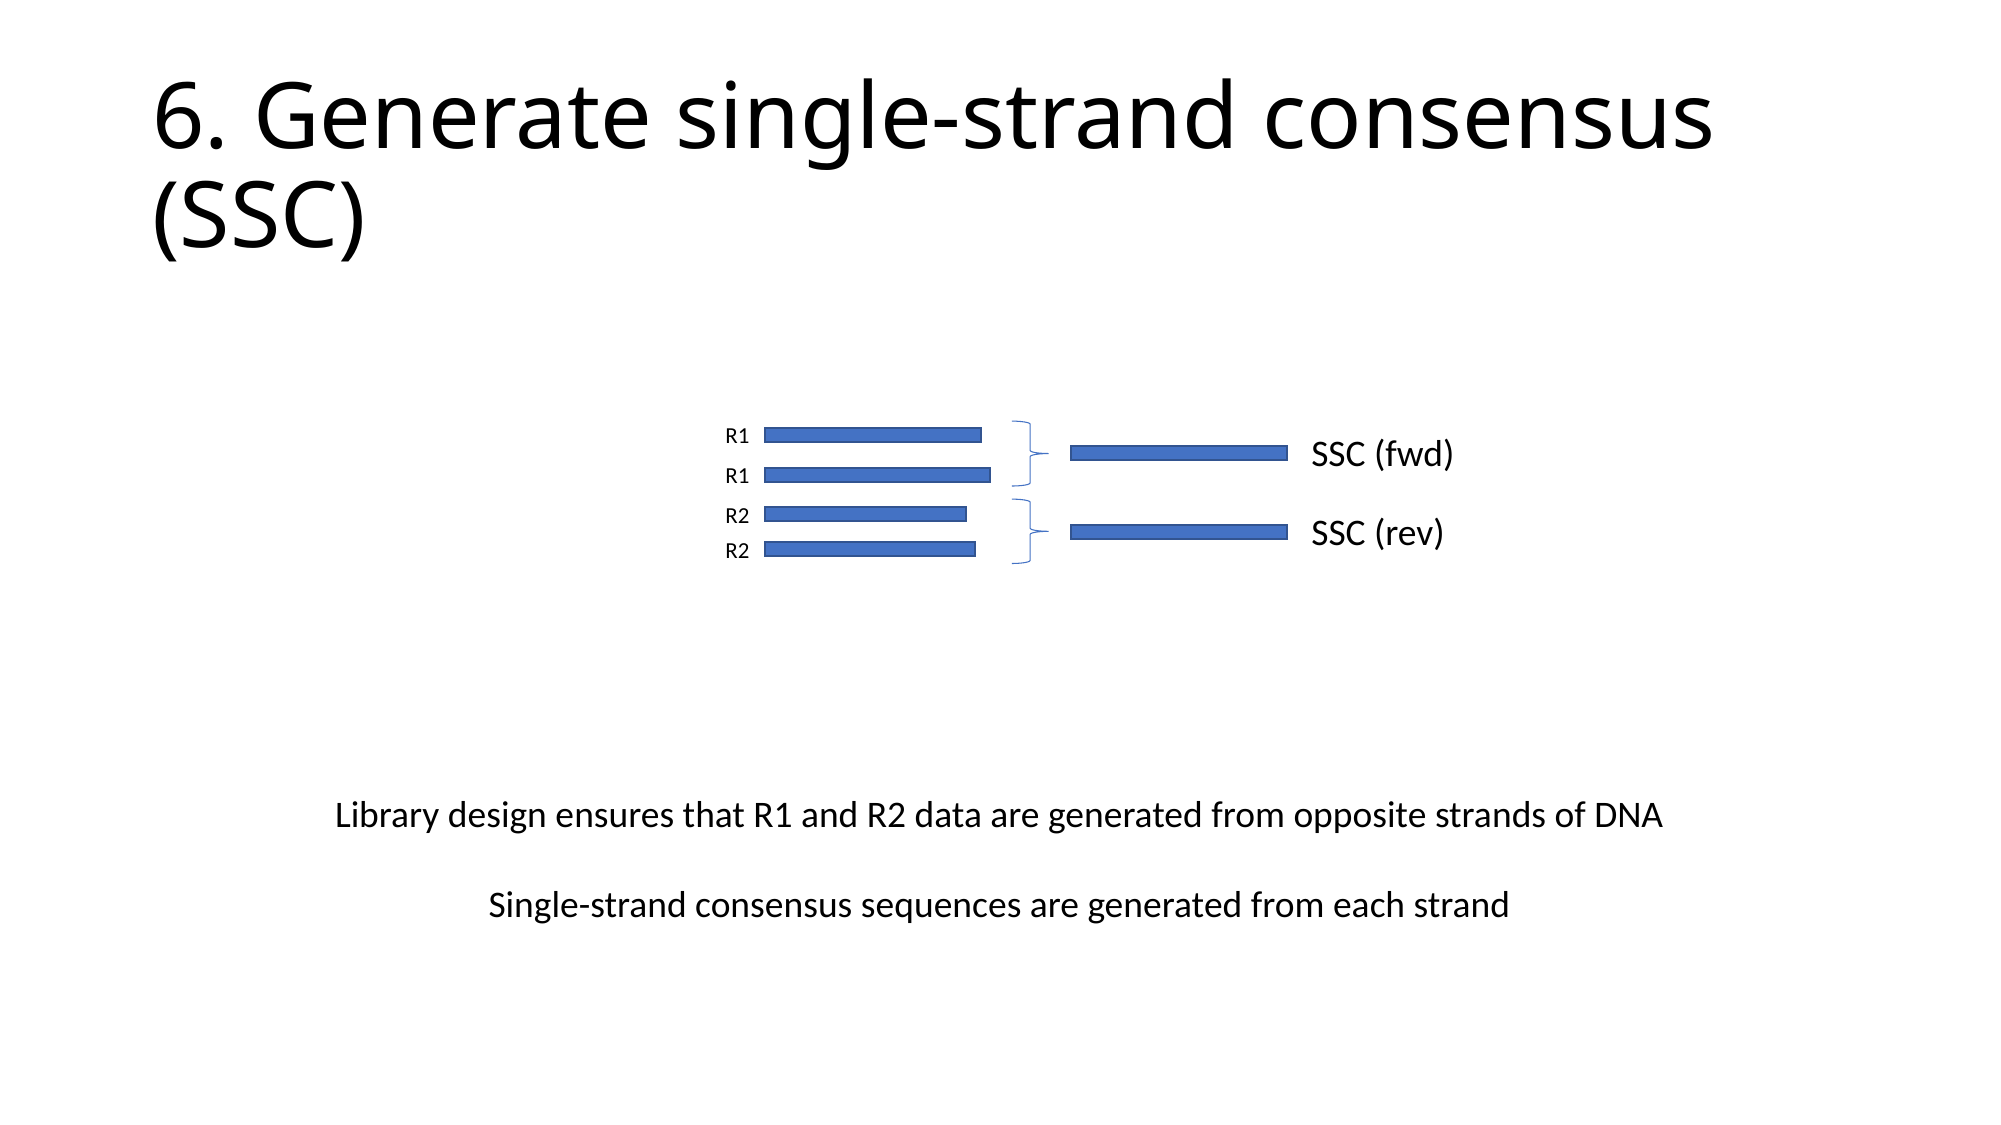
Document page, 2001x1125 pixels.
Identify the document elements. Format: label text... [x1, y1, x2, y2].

text_box R2 [710, 493, 765, 528]
title 6. Generate single-strand consensus (SSC) [137, 59, 1863, 278]
text_box [765, 467, 991, 483]
text_box [1070, 445, 1288, 461]
text_box [765, 506, 967, 522]
text_box [765, 541, 976, 557]
text_box [765, 427, 982, 443]
text_box R1 [710, 413, 765, 453]
text_box SSC (fwd) [1296, 421, 1470, 481]
text_box R1 [710, 453, 765, 493]
text_box SSC (rev) [1296, 501, 1460, 561]
text_box [1070, 524, 1288, 540]
text_box R2 [710, 528, 765, 571]
text_box [1011, 498, 1049, 565]
text_box Library design ensures that R1 and R2 data are generated from opposite strands of DNA Single-strand consensus sequences are generated from each strand [320, 782, 1680, 933]
text_box [1011, 420, 1049, 487]
